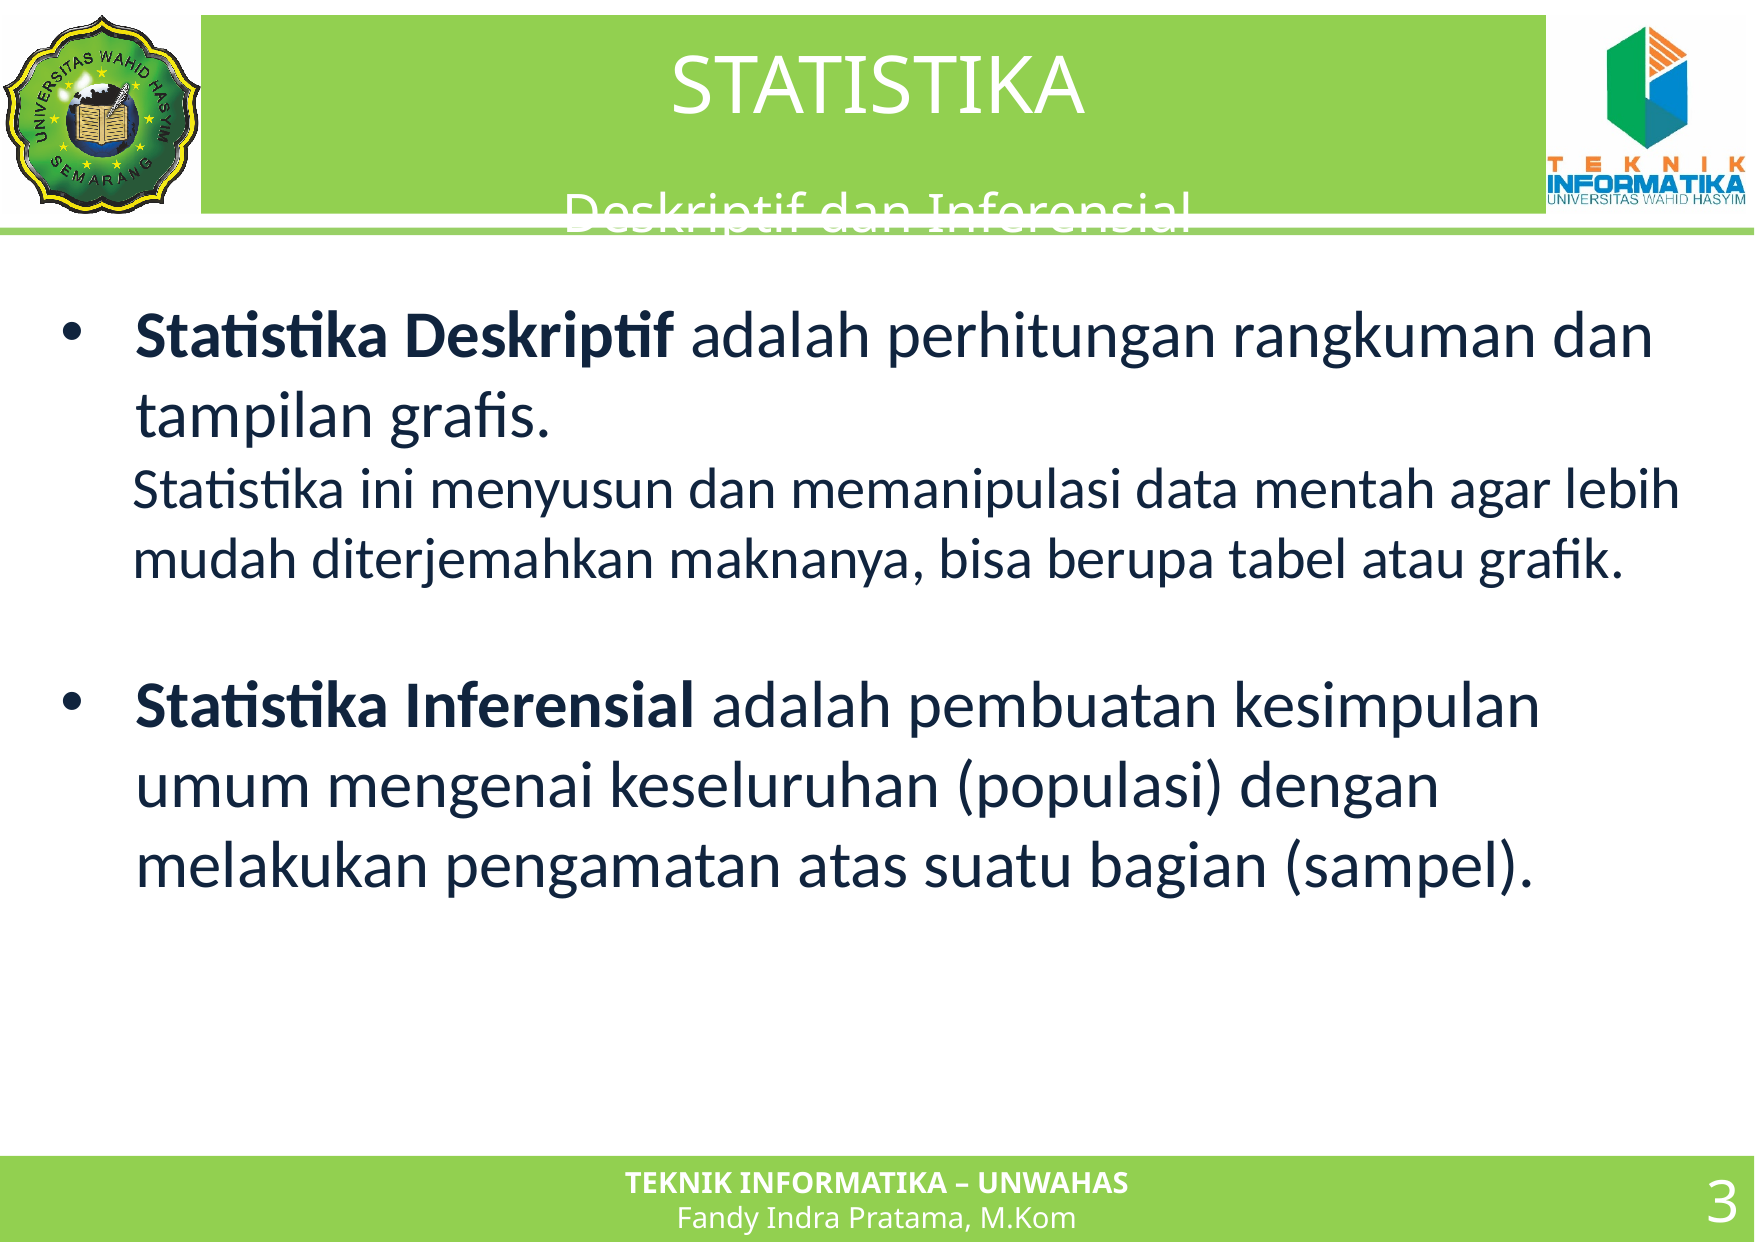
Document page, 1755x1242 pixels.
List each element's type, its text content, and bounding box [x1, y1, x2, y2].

text_box [0, 227, 1755, 236]
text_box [0, 1155, 1755, 1242]
picture [1, 14, 201, 214]
picture [1546, 14, 1746, 214]
text_box STATISTIKA Deskriptif dan Inferensial [203, 15, 1544, 214]
text_box Statistika Deskriptif adalah perhitungan rangkuman dan tampilan grafis. Statistika ini menyusun dan memanipulasi data mentah agar lebih mudah diterjemahkan maknanya, bisa berupa tabel atau grafik. Statistika Inferensial adalah pembuatan kesimpulan umum mengenai keseluruhan (populasi) dengan melakukan pengamatan atas suatu bagian (sampel). [44, 281, 1710, 1112]
